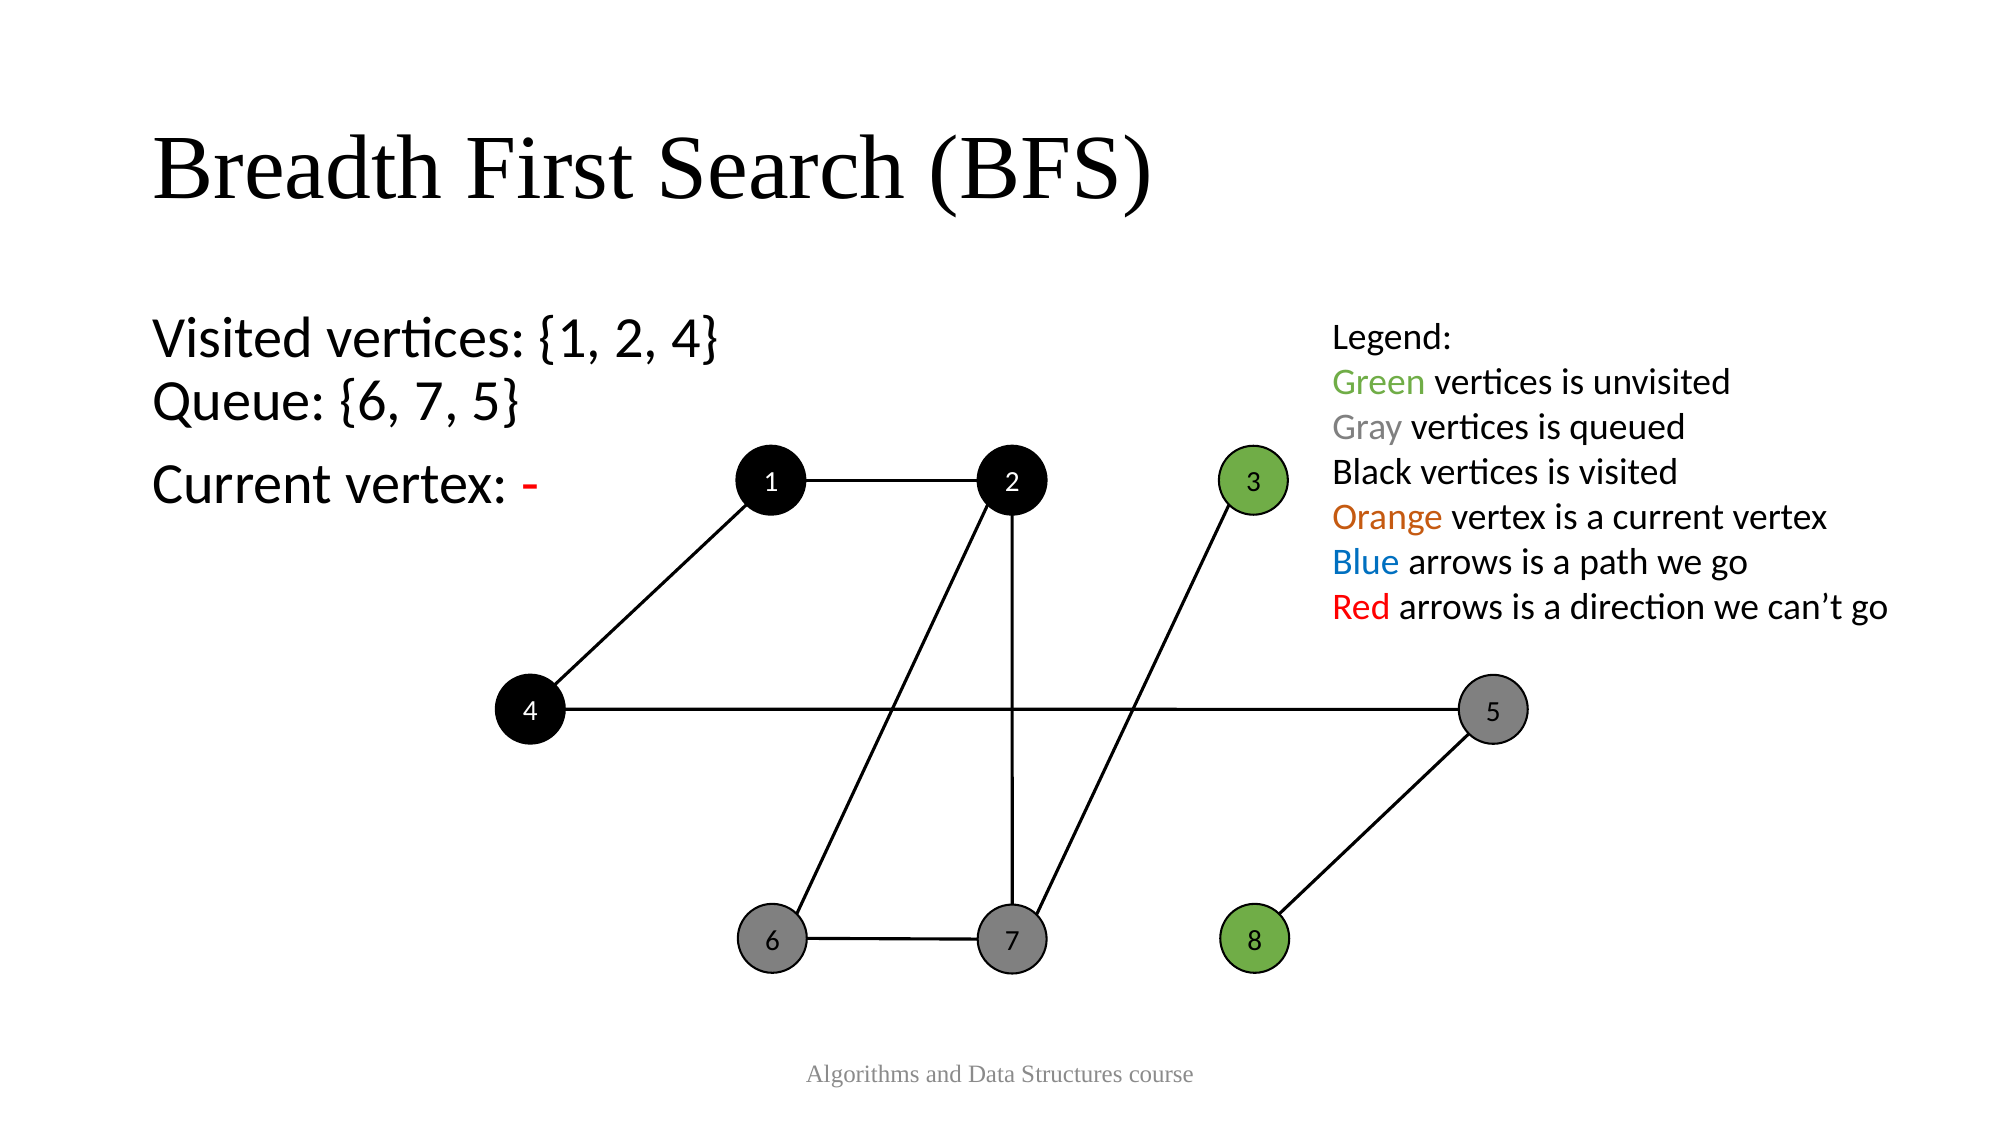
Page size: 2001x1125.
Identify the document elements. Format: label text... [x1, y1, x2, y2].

text_box 3 [1217, 444, 1289, 516]
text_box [1279, 733, 1469, 914]
text_box 6 [736, 902, 808, 974]
text_box 2 [976, 444, 1048, 516]
text_box 4 [494, 673, 566, 745]
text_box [1036, 504, 1229, 915]
text_box 7 [976, 903, 1048, 975]
text_box 1 [735, 444, 807, 516]
list Visited vertices: {1, 2, 4} Queue: {6, 7, 5} Current vertex: - [137, 299, 1863, 1014]
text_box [796, 504, 988, 914]
title Breadth First Search (BFS) [137, 59, 1863, 278]
footer Algorithms and Data Structures course [662, 1042, 1338, 1103]
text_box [554, 504, 747, 685]
text_box 5 [1457, 673, 1529, 745]
text_box Legend: Green vertices is unvisited Gray vertices is queued Black vertices is visited Orange vertex is a current vertex Blue arrows is a path we go Red arrows is a direction we can’t go [1317, 304, 1912, 635]
text_box 8 [1219, 902, 1291, 974]
